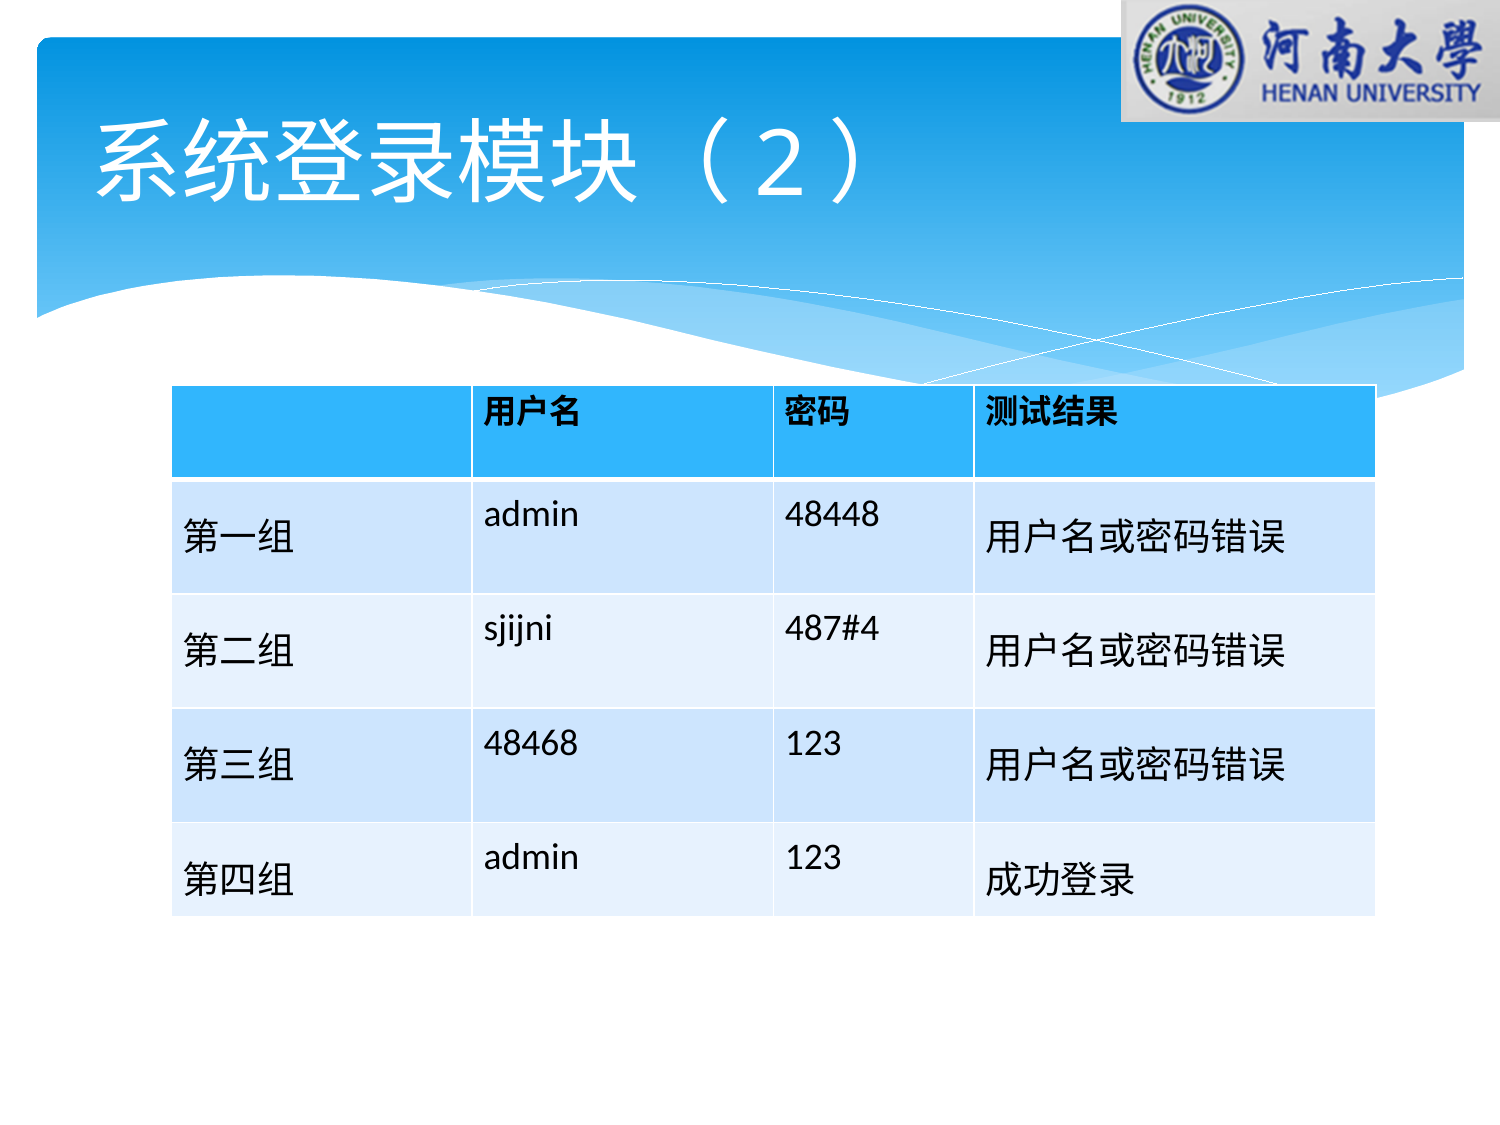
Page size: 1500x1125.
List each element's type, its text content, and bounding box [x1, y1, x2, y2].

table_cell 48448 [774, 482, 973, 593]
title 系统登录模块（2） [75, 55, 1425, 261]
table_cell 用户名或密码错误 [975, 709, 1375, 822]
table_cell 成功登录 [975, 823, 1375, 916]
table_cell 123 [774, 709, 973, 822]
table_cell 第二组 [172, 595, 471, 707]
table_cell admin [473, 482, 773, 593]
picture [1121, 0, 1500, 122]
table_cell 487#4 [774, 595, 973, 707]
table_cell admin [473, 823, 773, 916]
table_cell 第四组 [172, 823, 471, 916]
table_header [172, 386, 471, 477]
table_header 密码 [774, 386, 973, 477]
table_cell 第一组 [172, 482, 471, 593]
table_header 测试结果 [975, 386, 1375, 477]
table_cell 用户名或密码错误 [975, 482, 1375, 593]
table_header 用户名 [473, 386, 773, 477]
table_cell 用户名或密码错误 [975, 595, 1375, 707]
table_cell sjijni [473, 595, 773, 707]
table_cell 第三组 [172, 709, 471, 822]
table_cell 48468 [473, 709, 773, 822]
table_cell 123 [774, 823, 973, 916]
